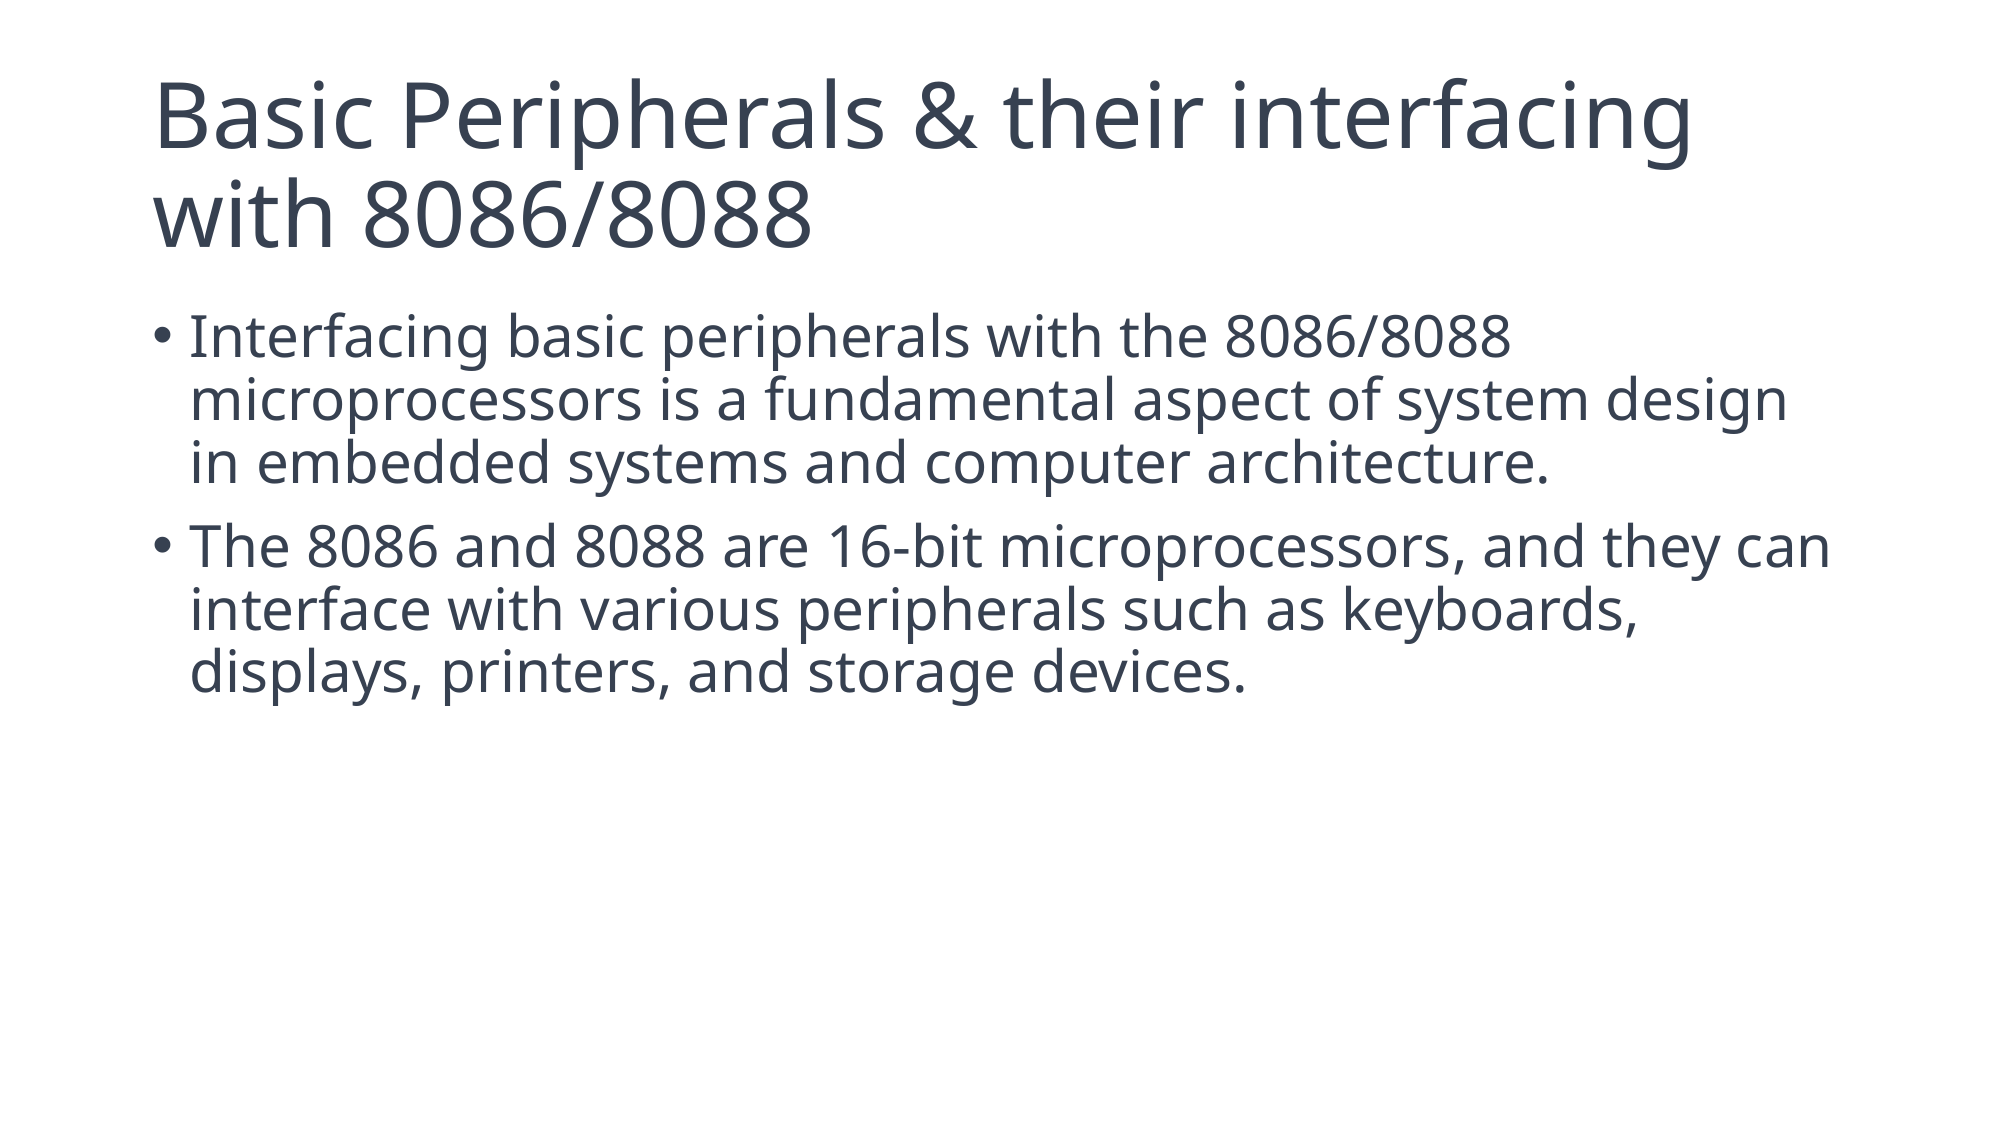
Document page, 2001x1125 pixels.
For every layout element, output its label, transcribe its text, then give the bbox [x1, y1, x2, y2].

title Basic Peripherals & their interfacing with 8086/8088 [137, 59, 1863, 278]
list Interfacing basic peripherals with the 8086/8088 microprocessors is a fundamental aspect of system design in embedded systems and computer architecture. The 8086 and 8088 are 16-bit microprocessors, and they can interface with various peripherals such as keyboards, displays, printers, and storage devices. [137, 299, 1863, 1014]
